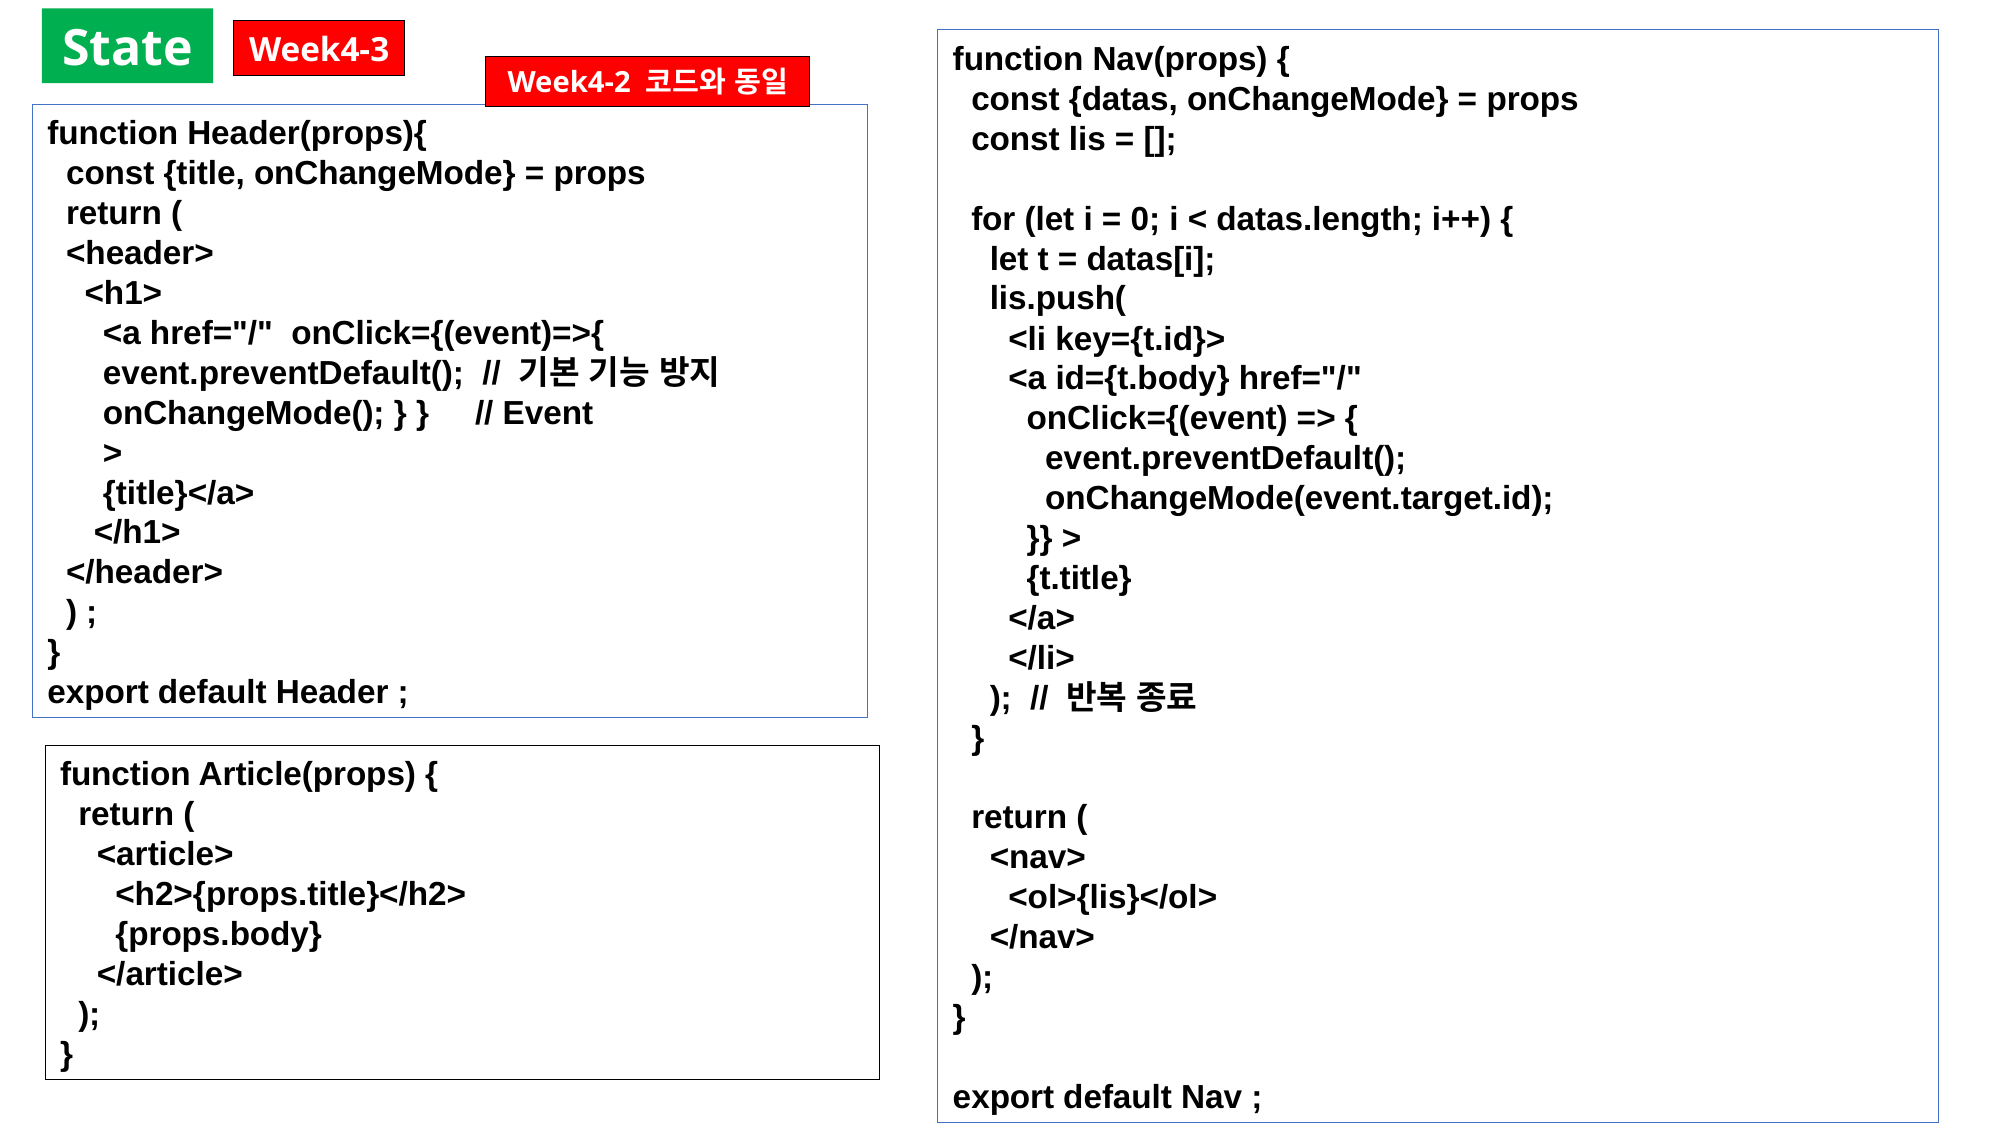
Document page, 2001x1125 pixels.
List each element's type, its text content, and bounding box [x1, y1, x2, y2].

text_box State [41, 8, 214, 84]
text_box function Header(props){ const {title, onChangeMode} = props return ( <header> <h1> <a href="/" onClick={(event)=>{ event.preventDefault(); // 기본 기능 방지 onChangeMode(); } } // Event > {title}</a> </h1> </header> ) ; } export default Header ; [32, 104, 868, 718]
text_box function Nav(props) { const {datas, onChangeMode} = props const lis = []; for (let i = 0; i < datas.length; i++) { let t = datas[i]; lis.push( <li key={t.id}> <a id={t.body} href="/" onClick={(event) => { event.preventDefault(); onChangeMode(event.target.id); }} > {t.title} </a> </li> ); // 반복 종료 } return ( <nav> <ol>{lis}</ol> </nav> ); } export default Nav ; [937, 29, 1939, 1123]
text_box Week4-3 [233, 20, 405, 76]
text_box function Article(props) { return ( <article> <h2>{props.title}</h2> {props.body} </article> ); } [45, 745, 880, 1080]
text_box Week4-2 코드와 동일 [485, 56, 810, 107]
